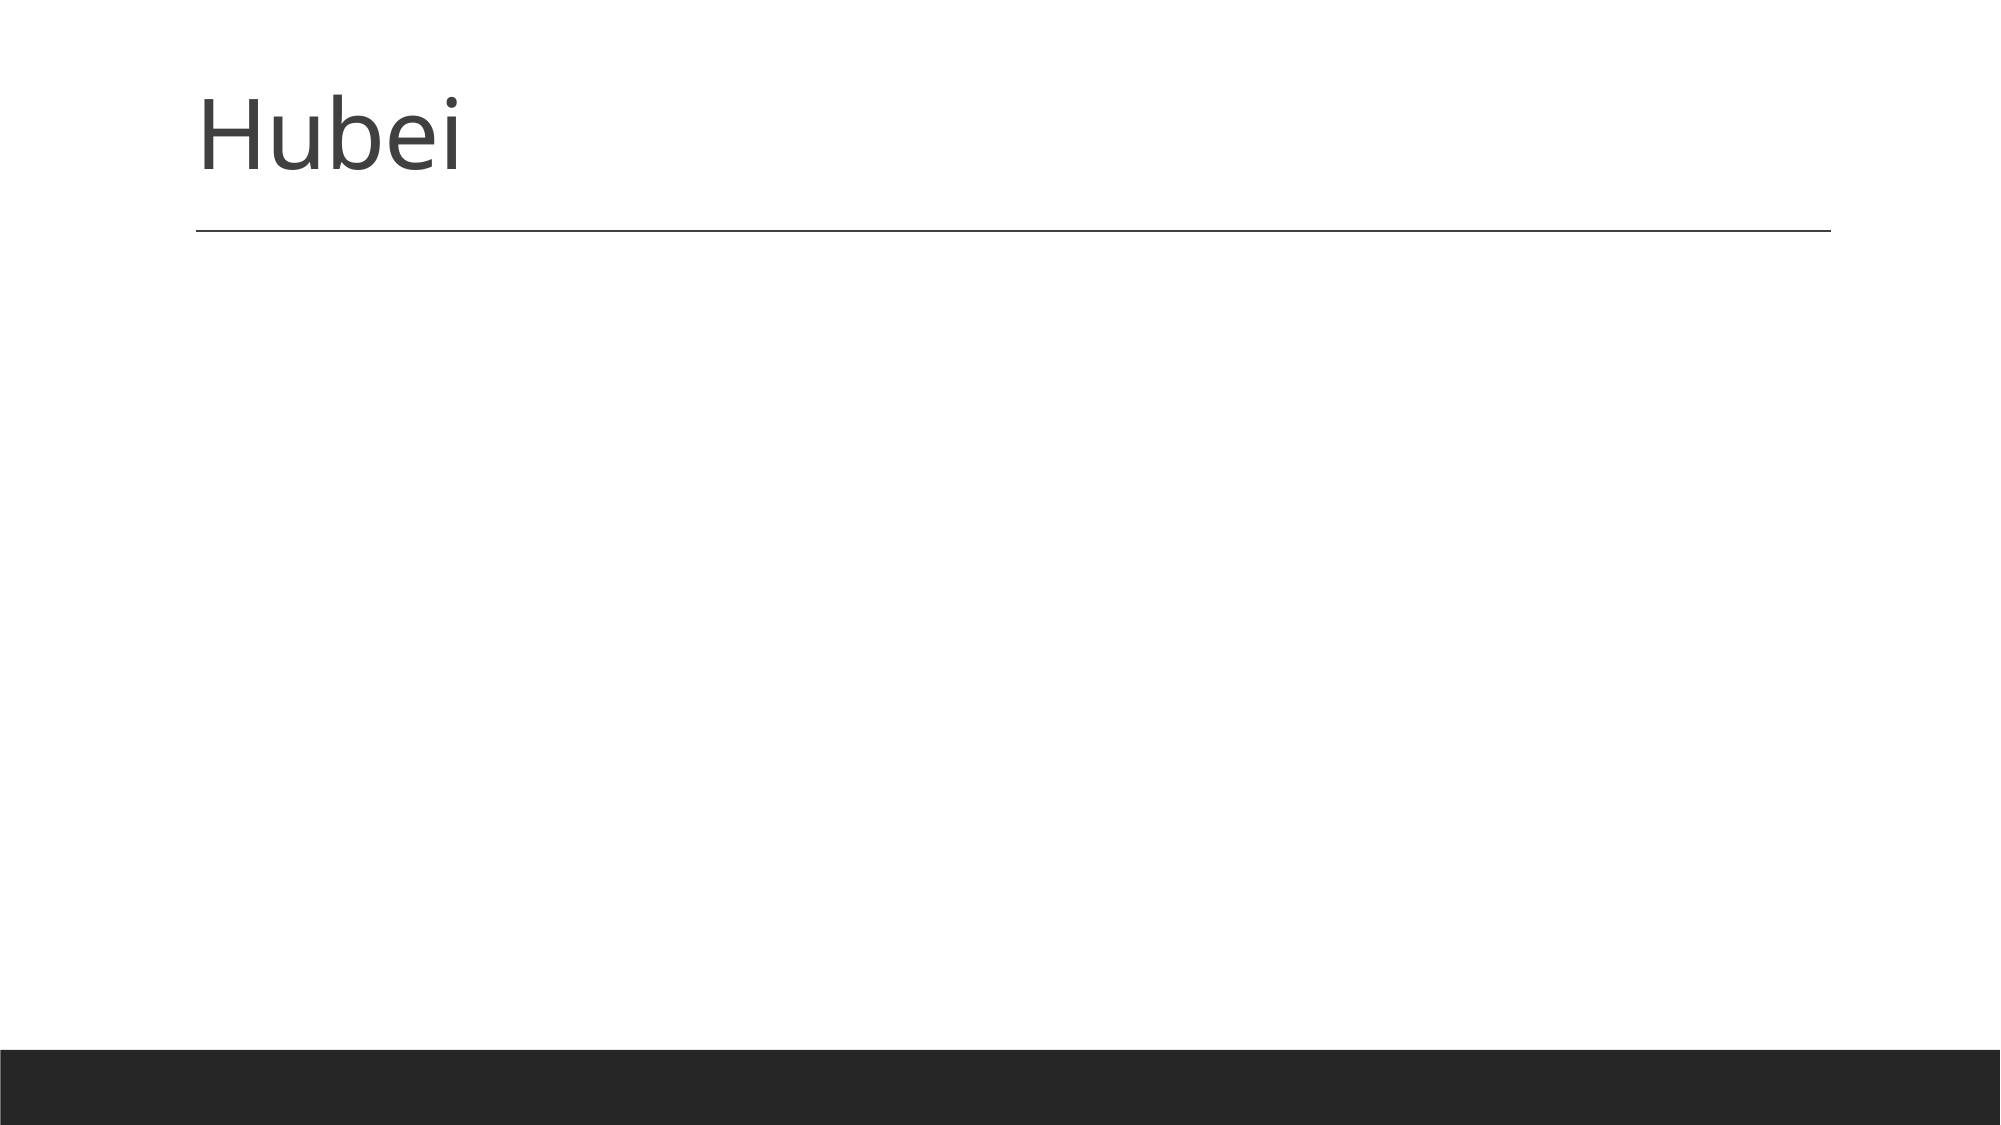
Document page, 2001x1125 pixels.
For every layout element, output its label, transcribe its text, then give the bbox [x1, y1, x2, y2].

title Hubei [180, 47, 1830, 199]
